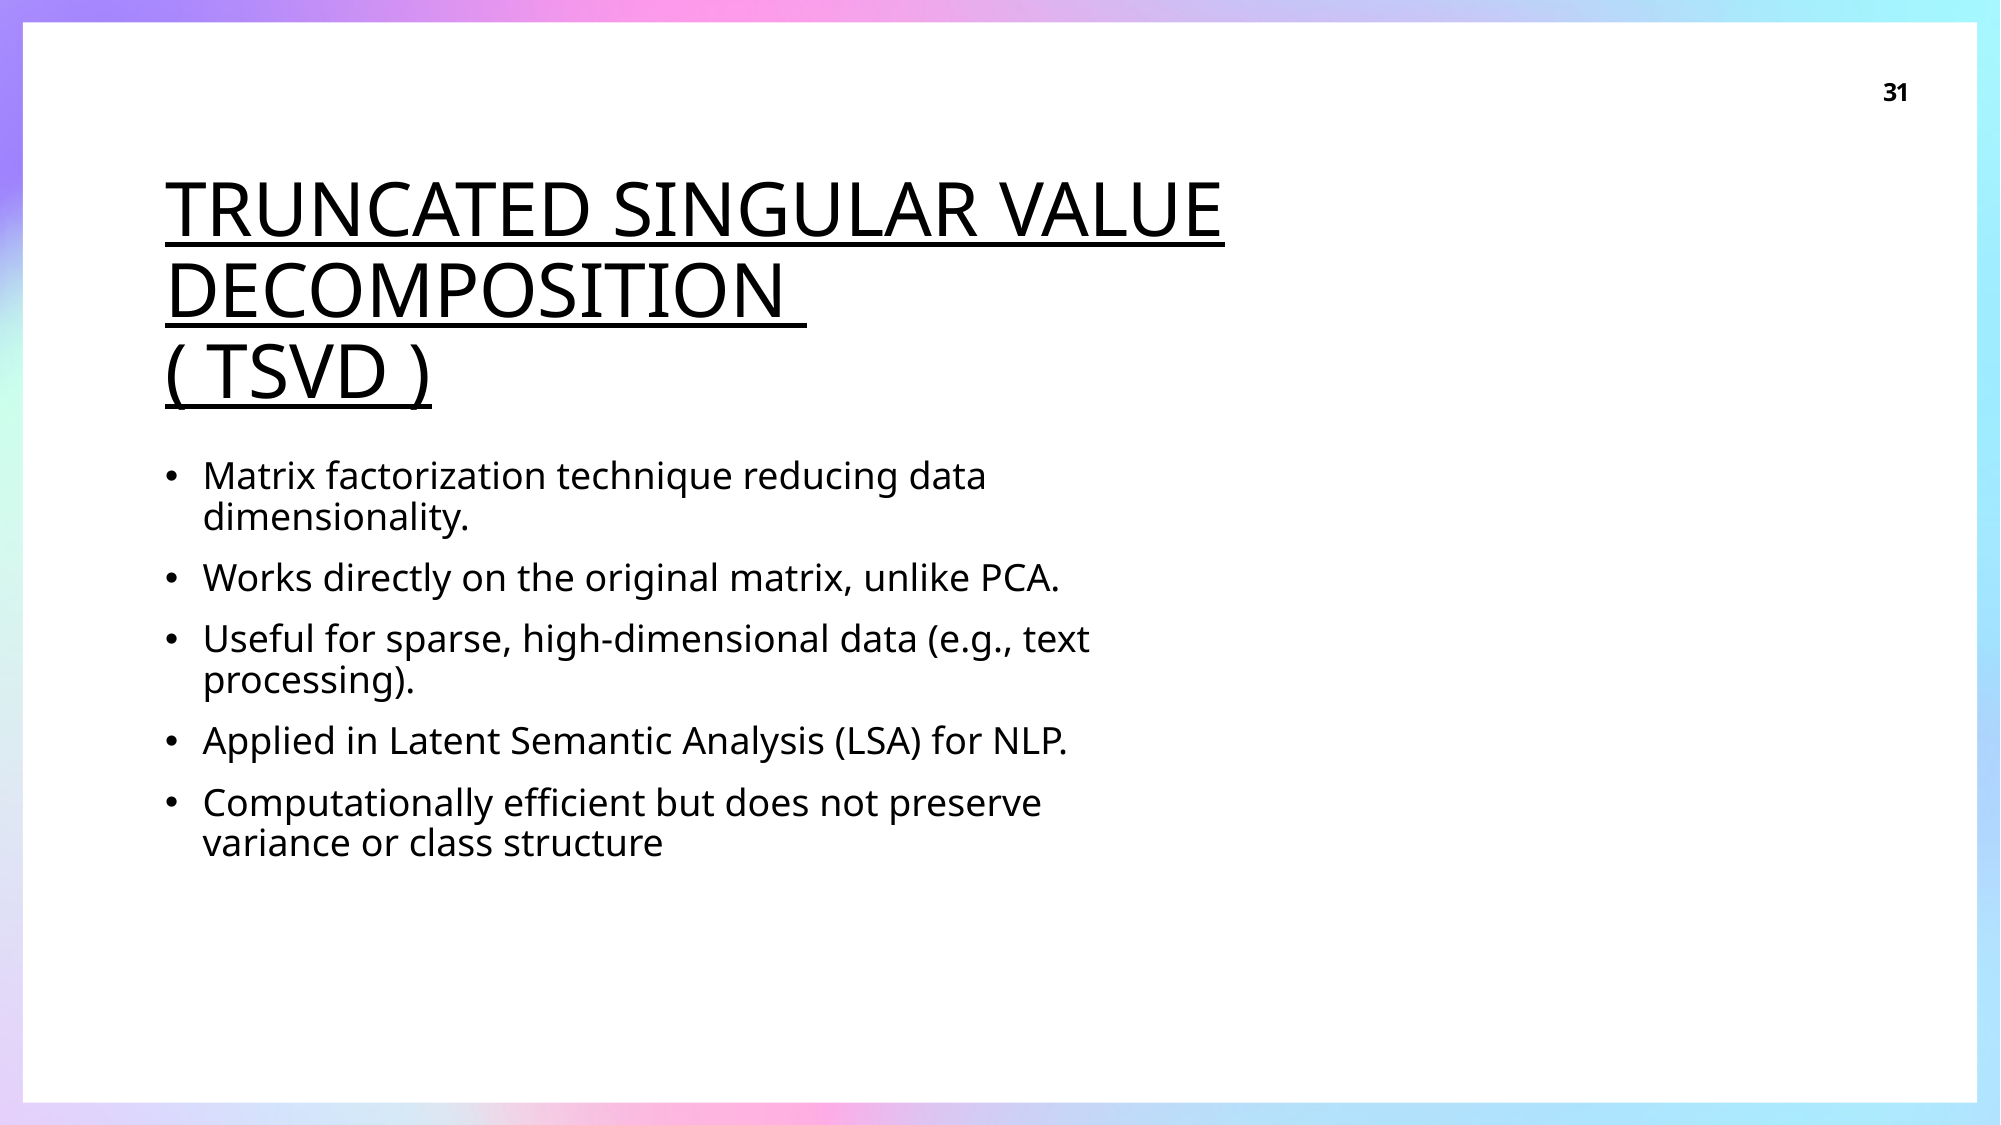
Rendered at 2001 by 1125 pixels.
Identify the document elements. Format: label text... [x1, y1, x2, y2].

list Matrix factorization technique reducing data dimensionality. Works directly on the original matrix, unlike PCA. Useful for sparse, high-dimensional data (e.g., text processing). Applied in Latent Semantic Analysis (LSA) for NLP. Computationally efficient but does not preserve variance or class structure [150, 450, 1214, 969]
slide_number 31 [1747, 76, 1925, 150]
title TRUNCATED SINGULAR VALUE DECOMPOSITION ( TSVD ) [150, 228, 1850, 422]
picture [0, 0, 2001, 1125]
